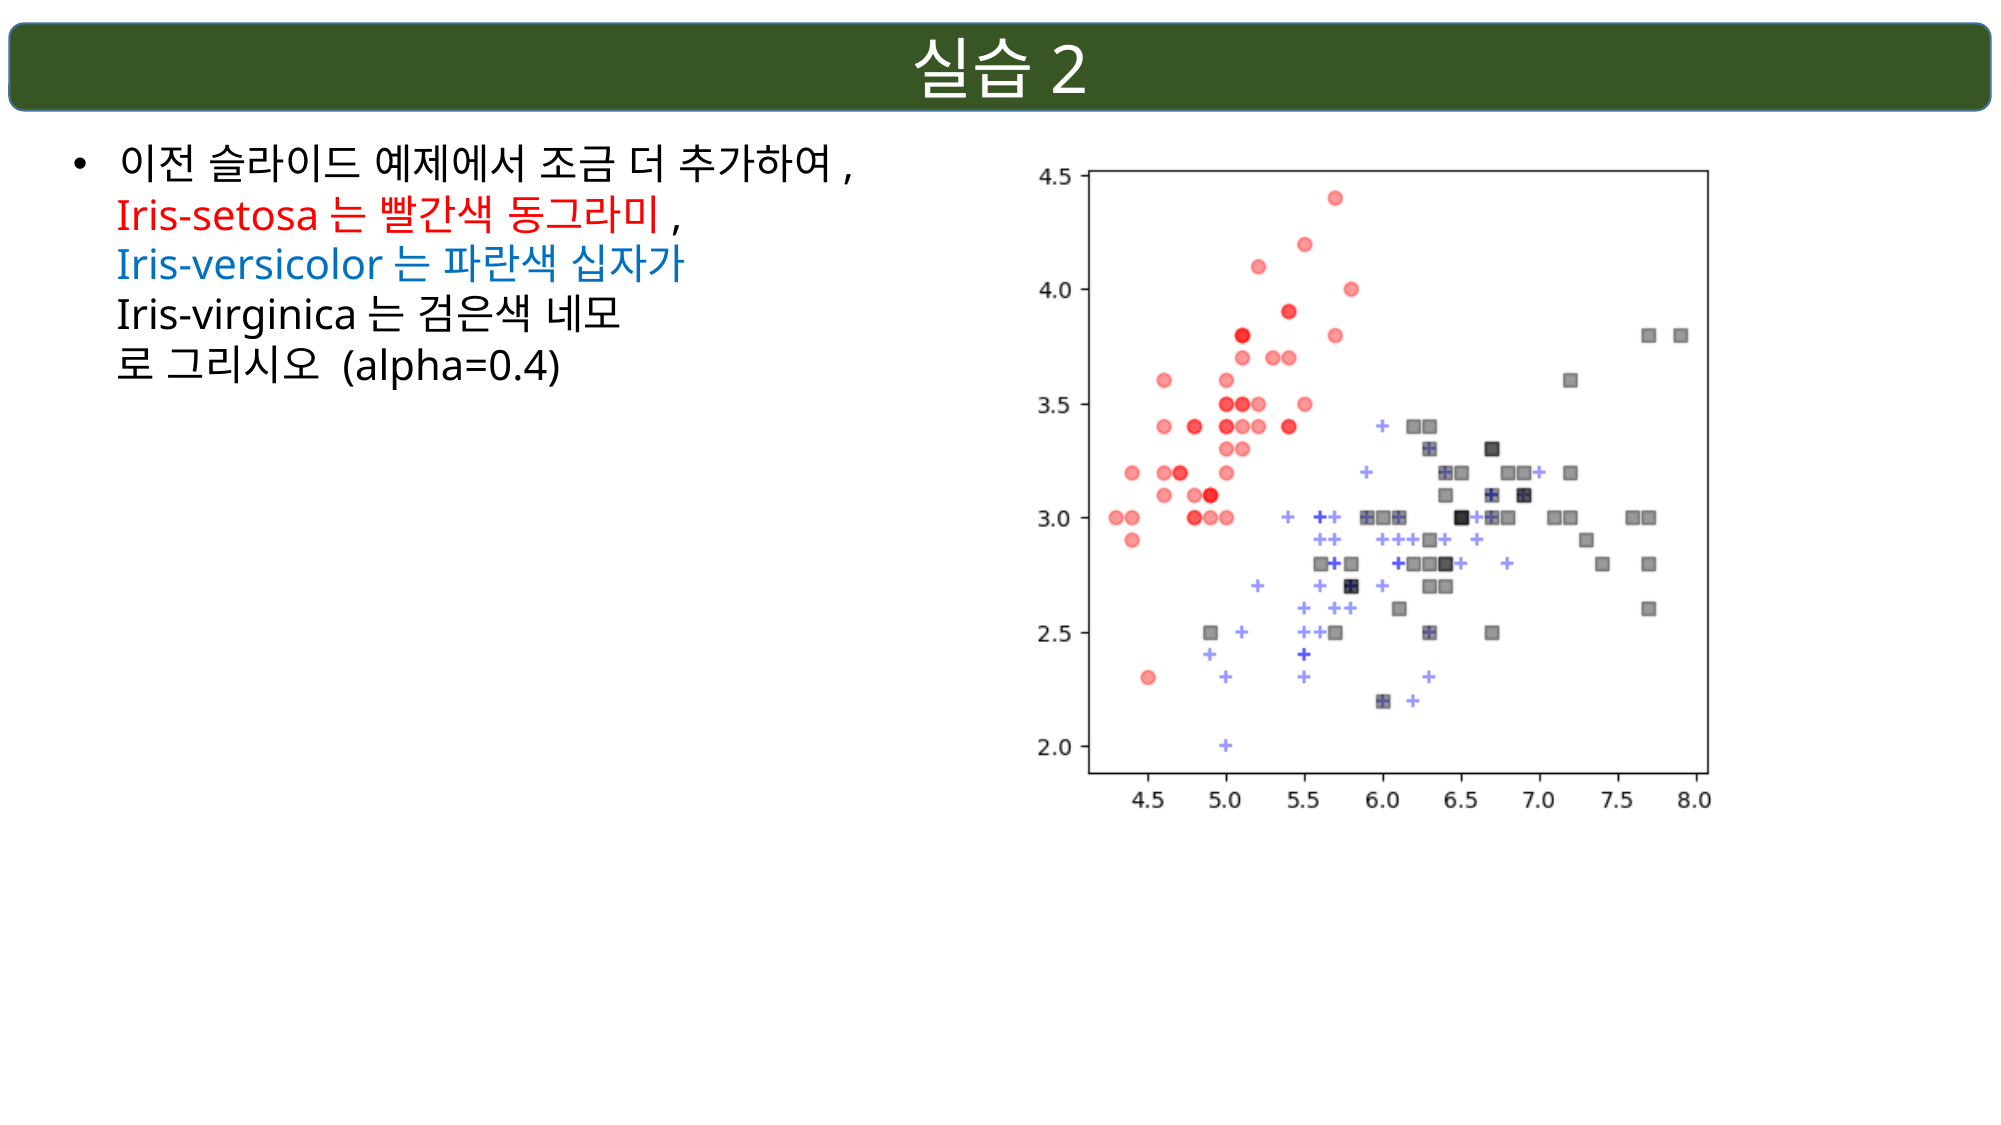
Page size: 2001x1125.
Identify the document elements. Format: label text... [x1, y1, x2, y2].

text_box 실습2 [8, 22, 1992, 112]
picture [1019, 136, 1743, 830]
text_box 이전 슬라이드 예제에서 조금 더 추가하여, Iris-setosa는 빨간색 동그라미, Iris-versicolor는 파란색 십자가 Iris-virginica는 검은색 네모 로 그리시오 (alpha=0.4) [58, 130, 870, 396]
